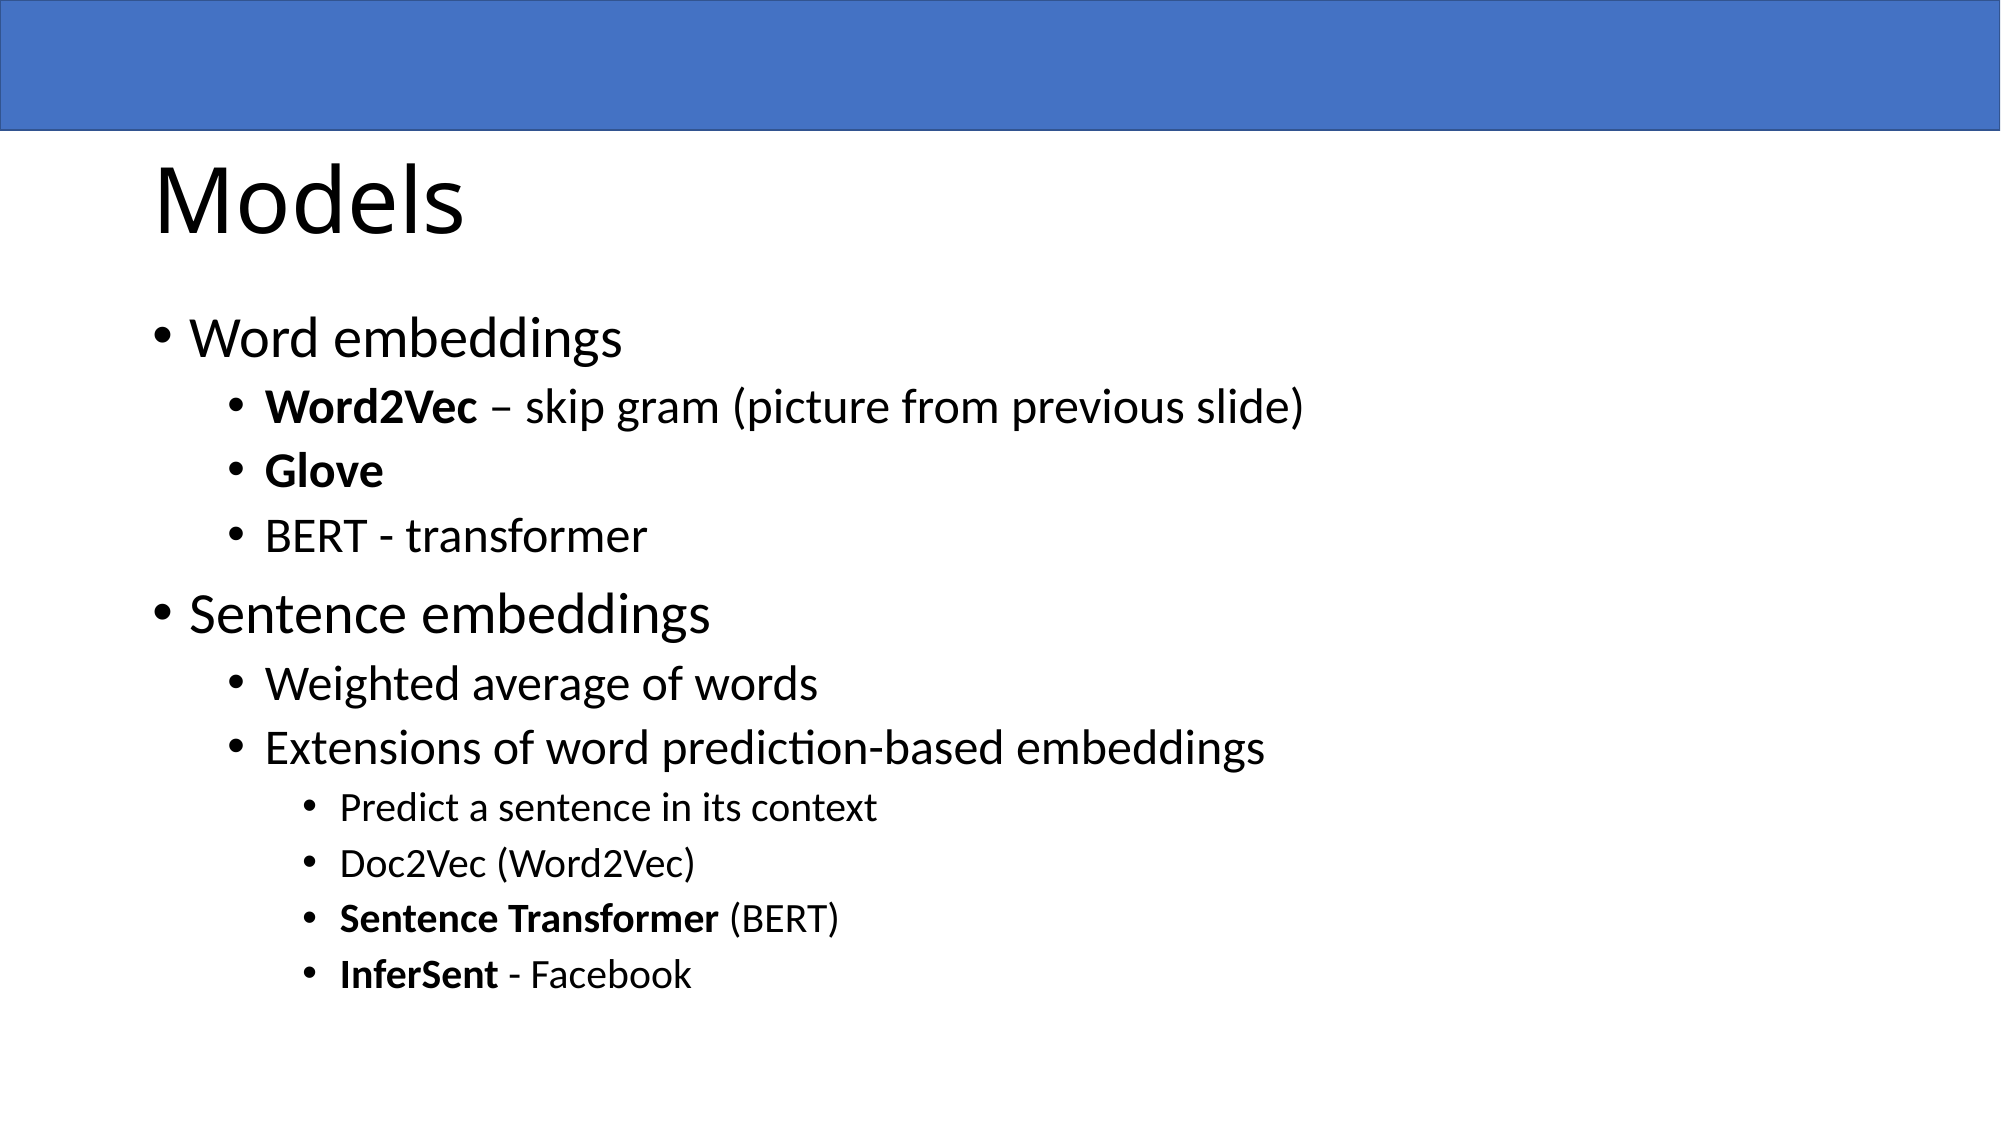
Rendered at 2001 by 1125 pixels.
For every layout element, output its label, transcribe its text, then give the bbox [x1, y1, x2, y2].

list Word embeddings Word2Vec – skip gram (picture from previous slide) Glove BERT - transformer Sentence embeddings Weighted average of words Extensions of word prediction-based embeddings Predict a sentence in its context Doc2Vec (Word2Vec) Sentence Transformer (BERT) InferSent - Facebook [137, 299, 1863, 1014]
title Models [137, 130, 1863, 278]
